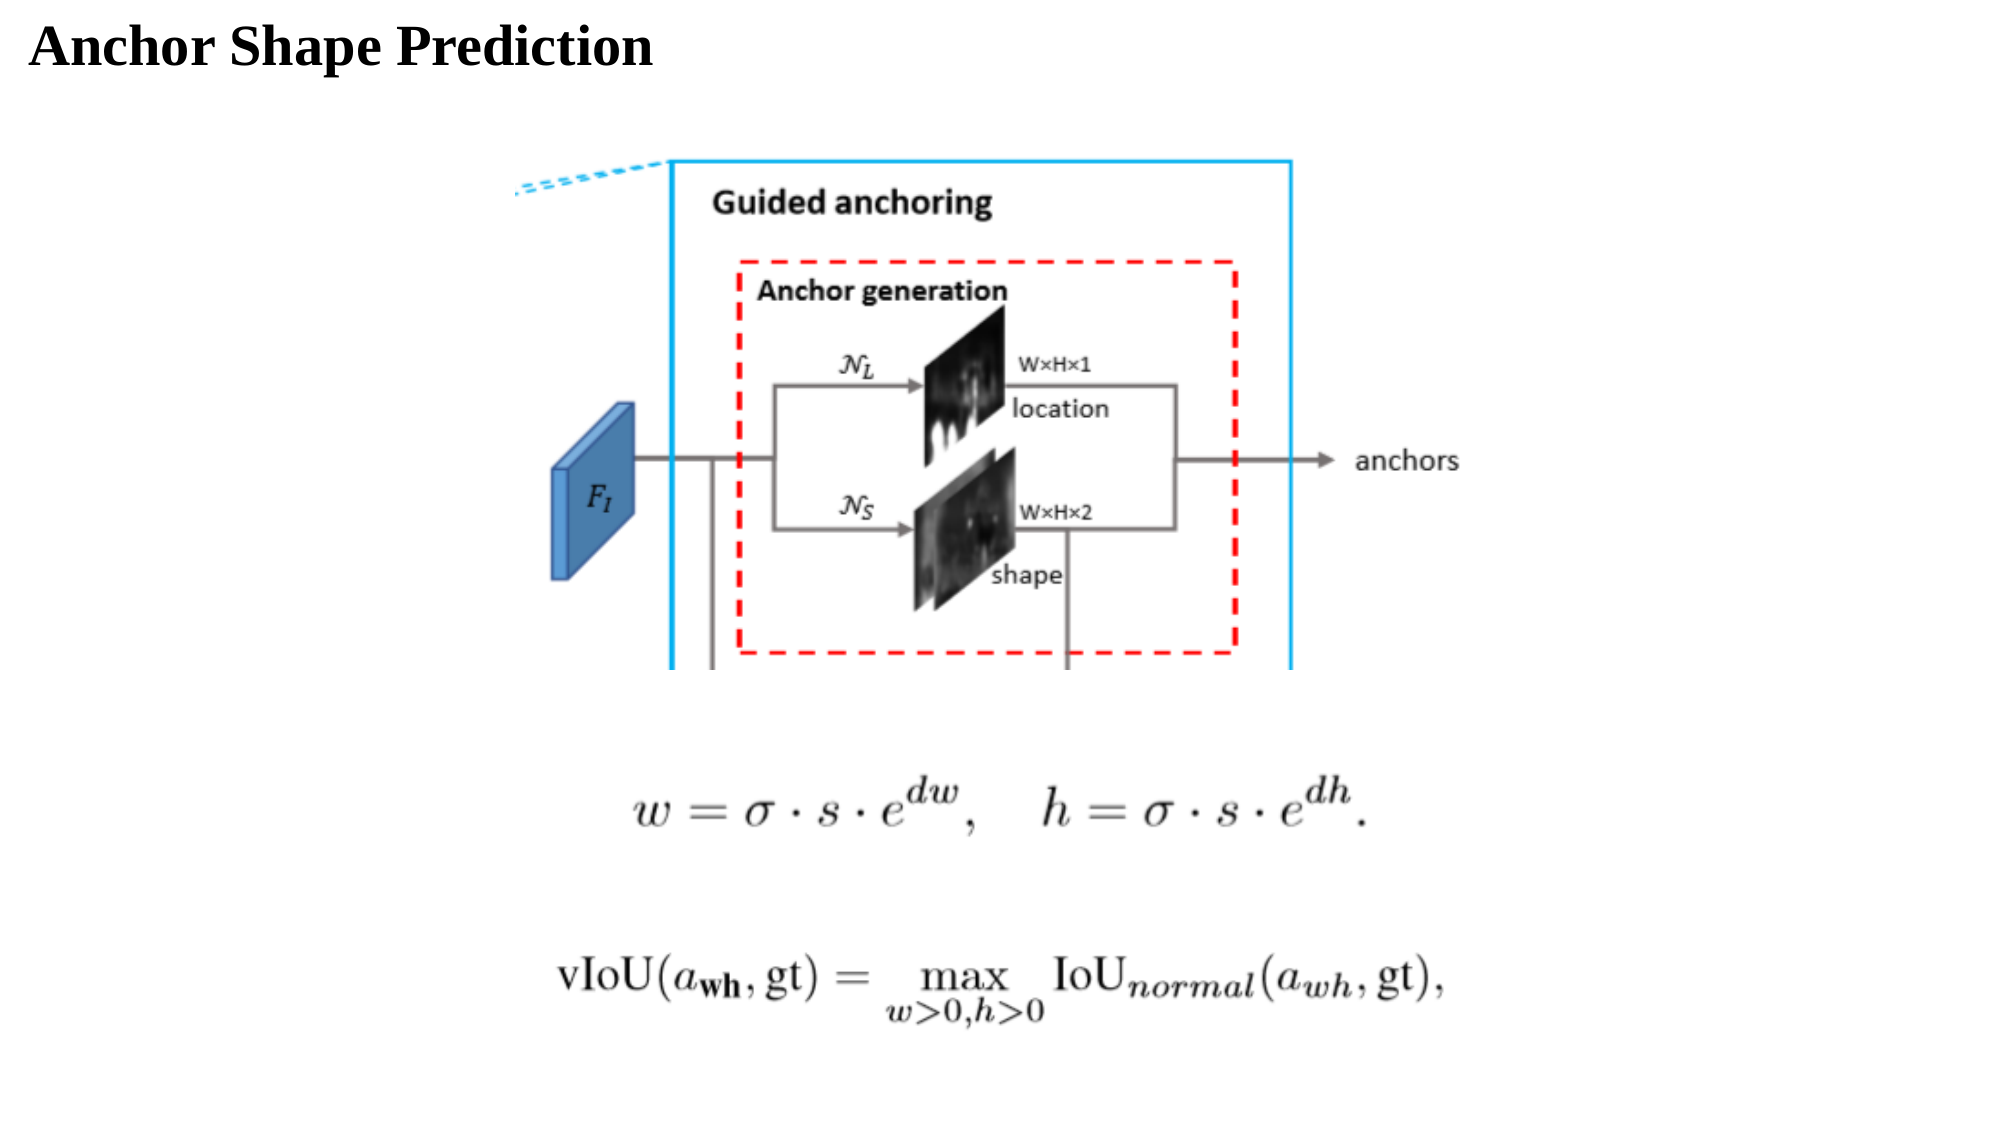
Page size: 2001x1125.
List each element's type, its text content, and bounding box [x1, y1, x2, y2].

picture [539, 927, 1461, 1038]
text_box Anchor Shape Prediction [3, 0, 670, 85]
picture [674, 163, 1289, 670]
picture [626, 766, 1374, 843]
picture [515, 142, 1485, 670]
